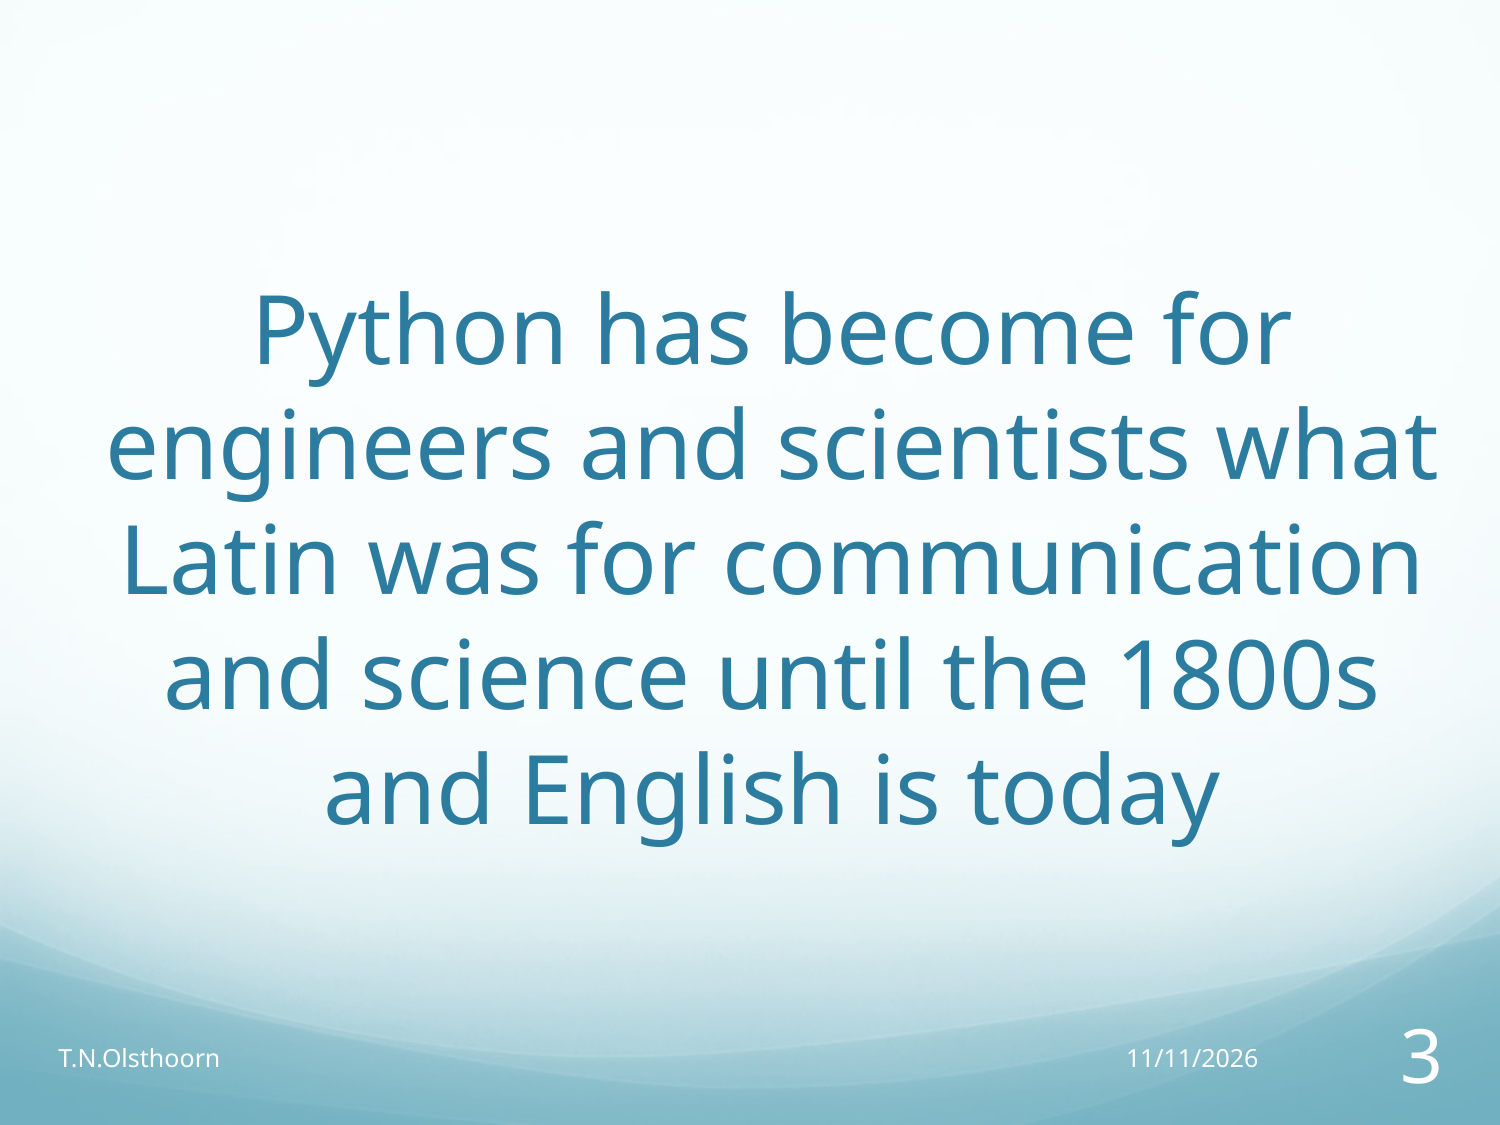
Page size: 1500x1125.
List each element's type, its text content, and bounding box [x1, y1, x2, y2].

slide_number 3 [1295, 1029, 1459, 1090]
footer T.N.Olsthoorn [43, 1029, 838, 1090]
title Python has become for engineers and scientists what Latin was for communication and science until the 1800s and English is today [86, 111, 1459, 852]
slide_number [923, 1029, 1274, 1090]
